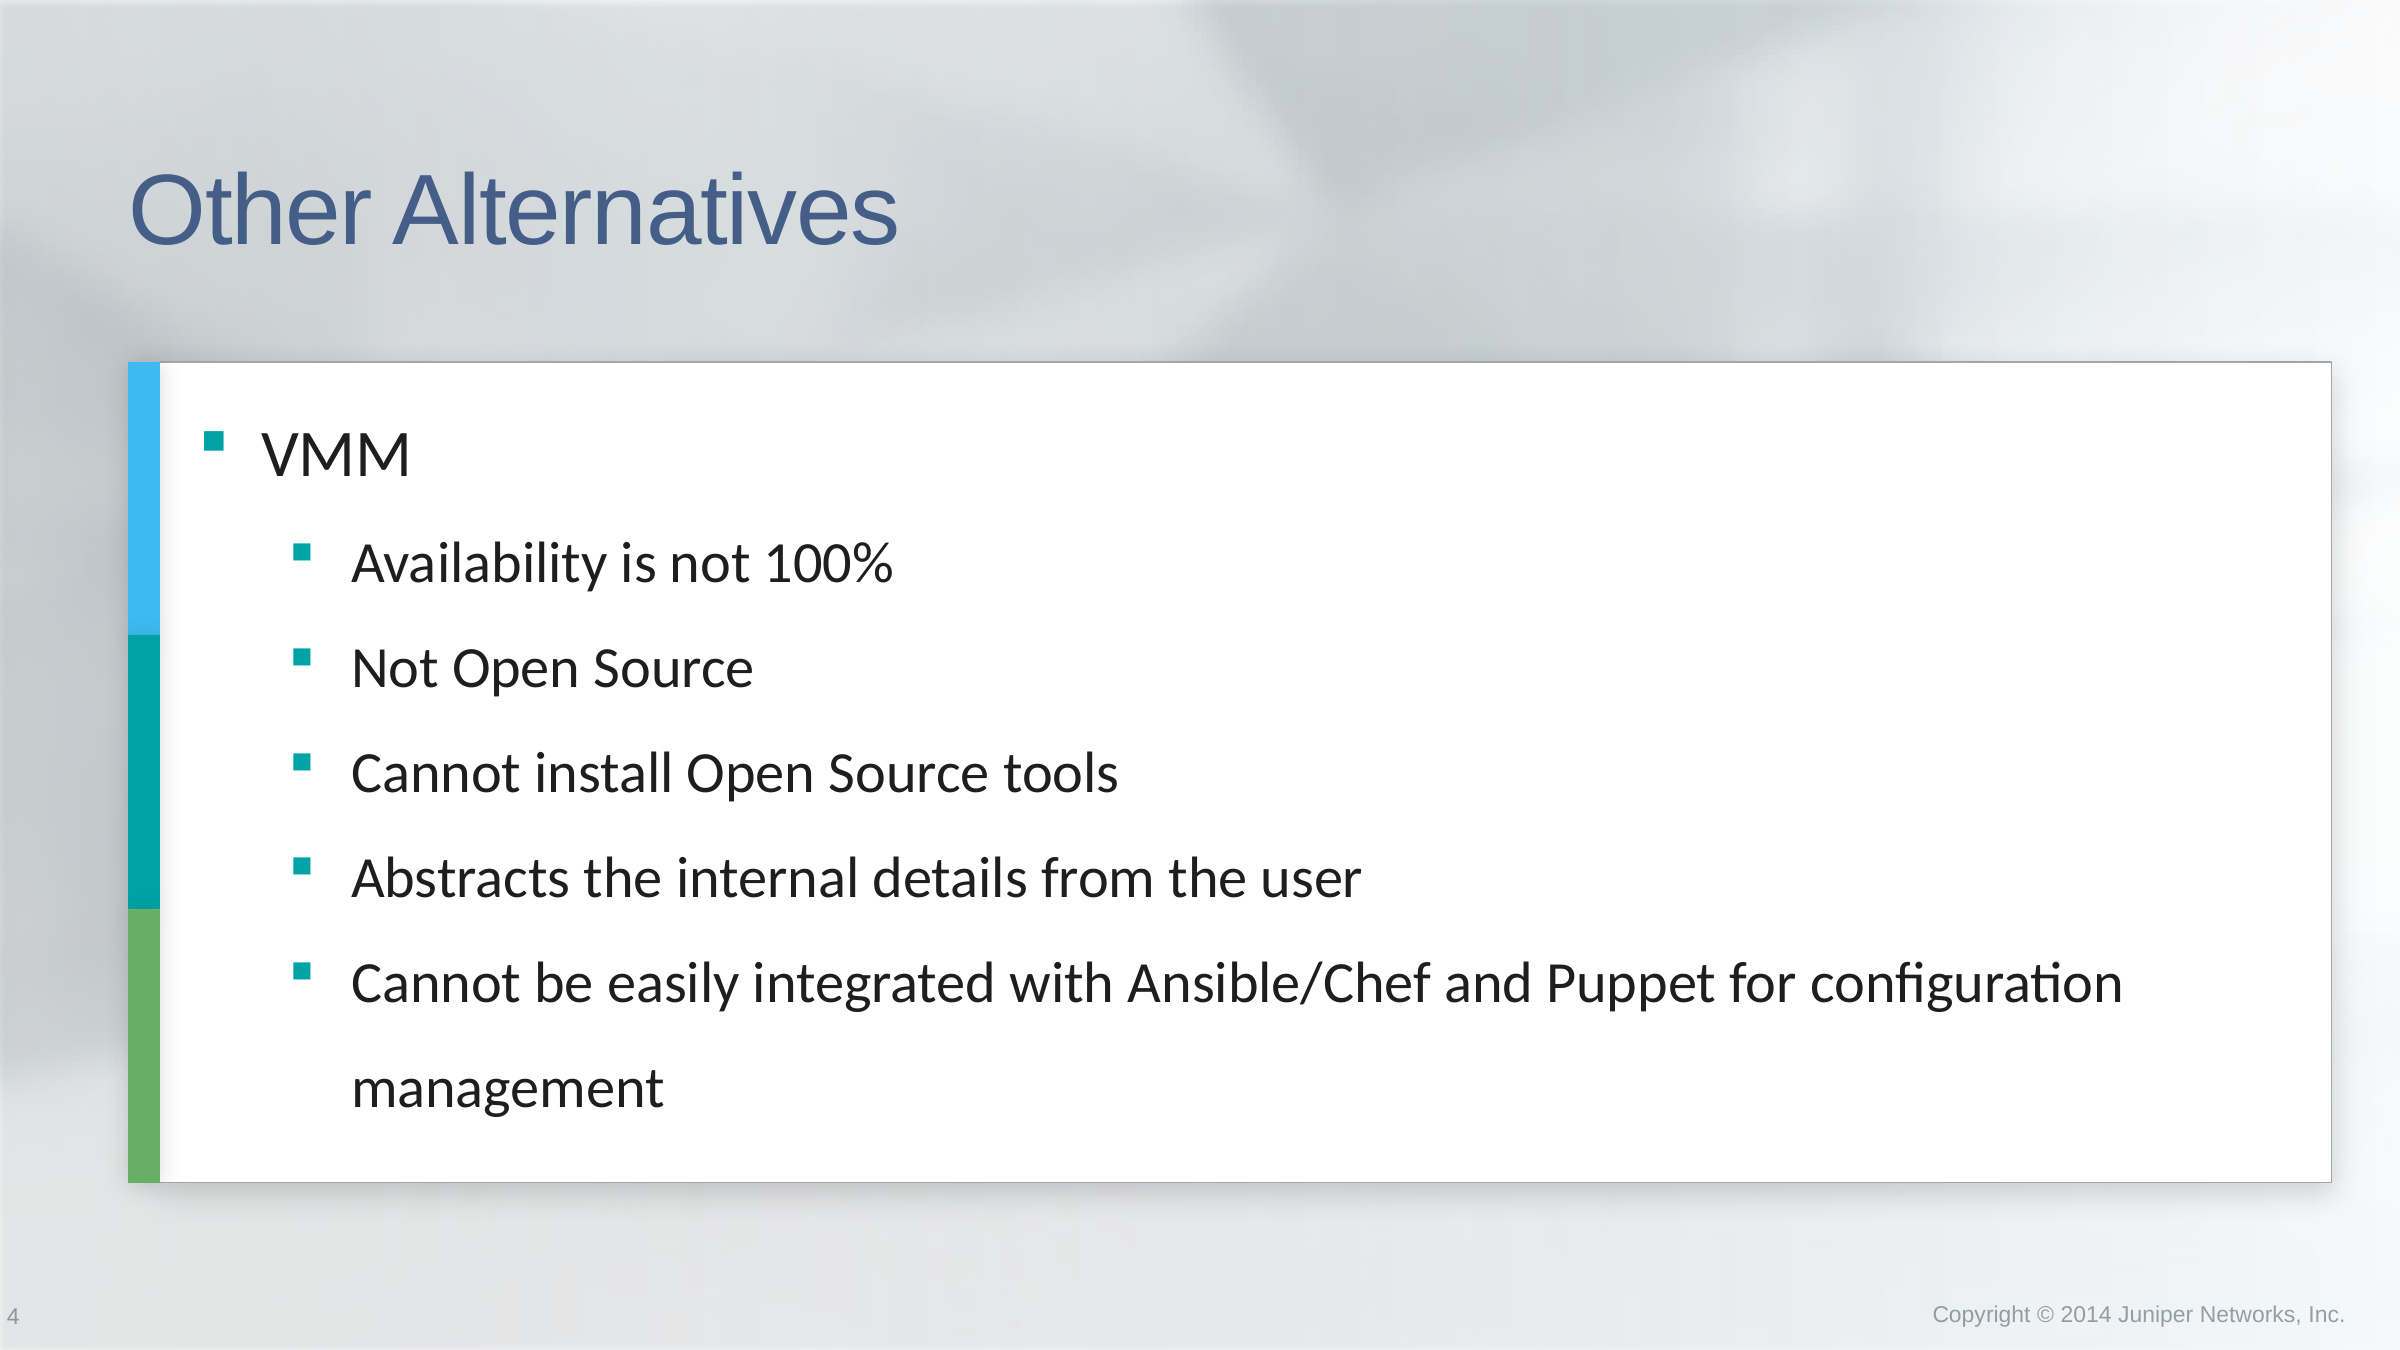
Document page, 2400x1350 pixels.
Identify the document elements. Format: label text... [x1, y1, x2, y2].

title Other Alternatives [128, 155, 2289, 267]
text_box [163, 361, 2332, 1183]
text_box VMM Availability is not 100% Not Open Source Cannot install Open Source tools Abstracts the internal details from the user Cannot be easily integrated with Ansible/Chef and Puppet for configuration management [183, 362, 2260, 1127]
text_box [0, 756, 555, 788]
